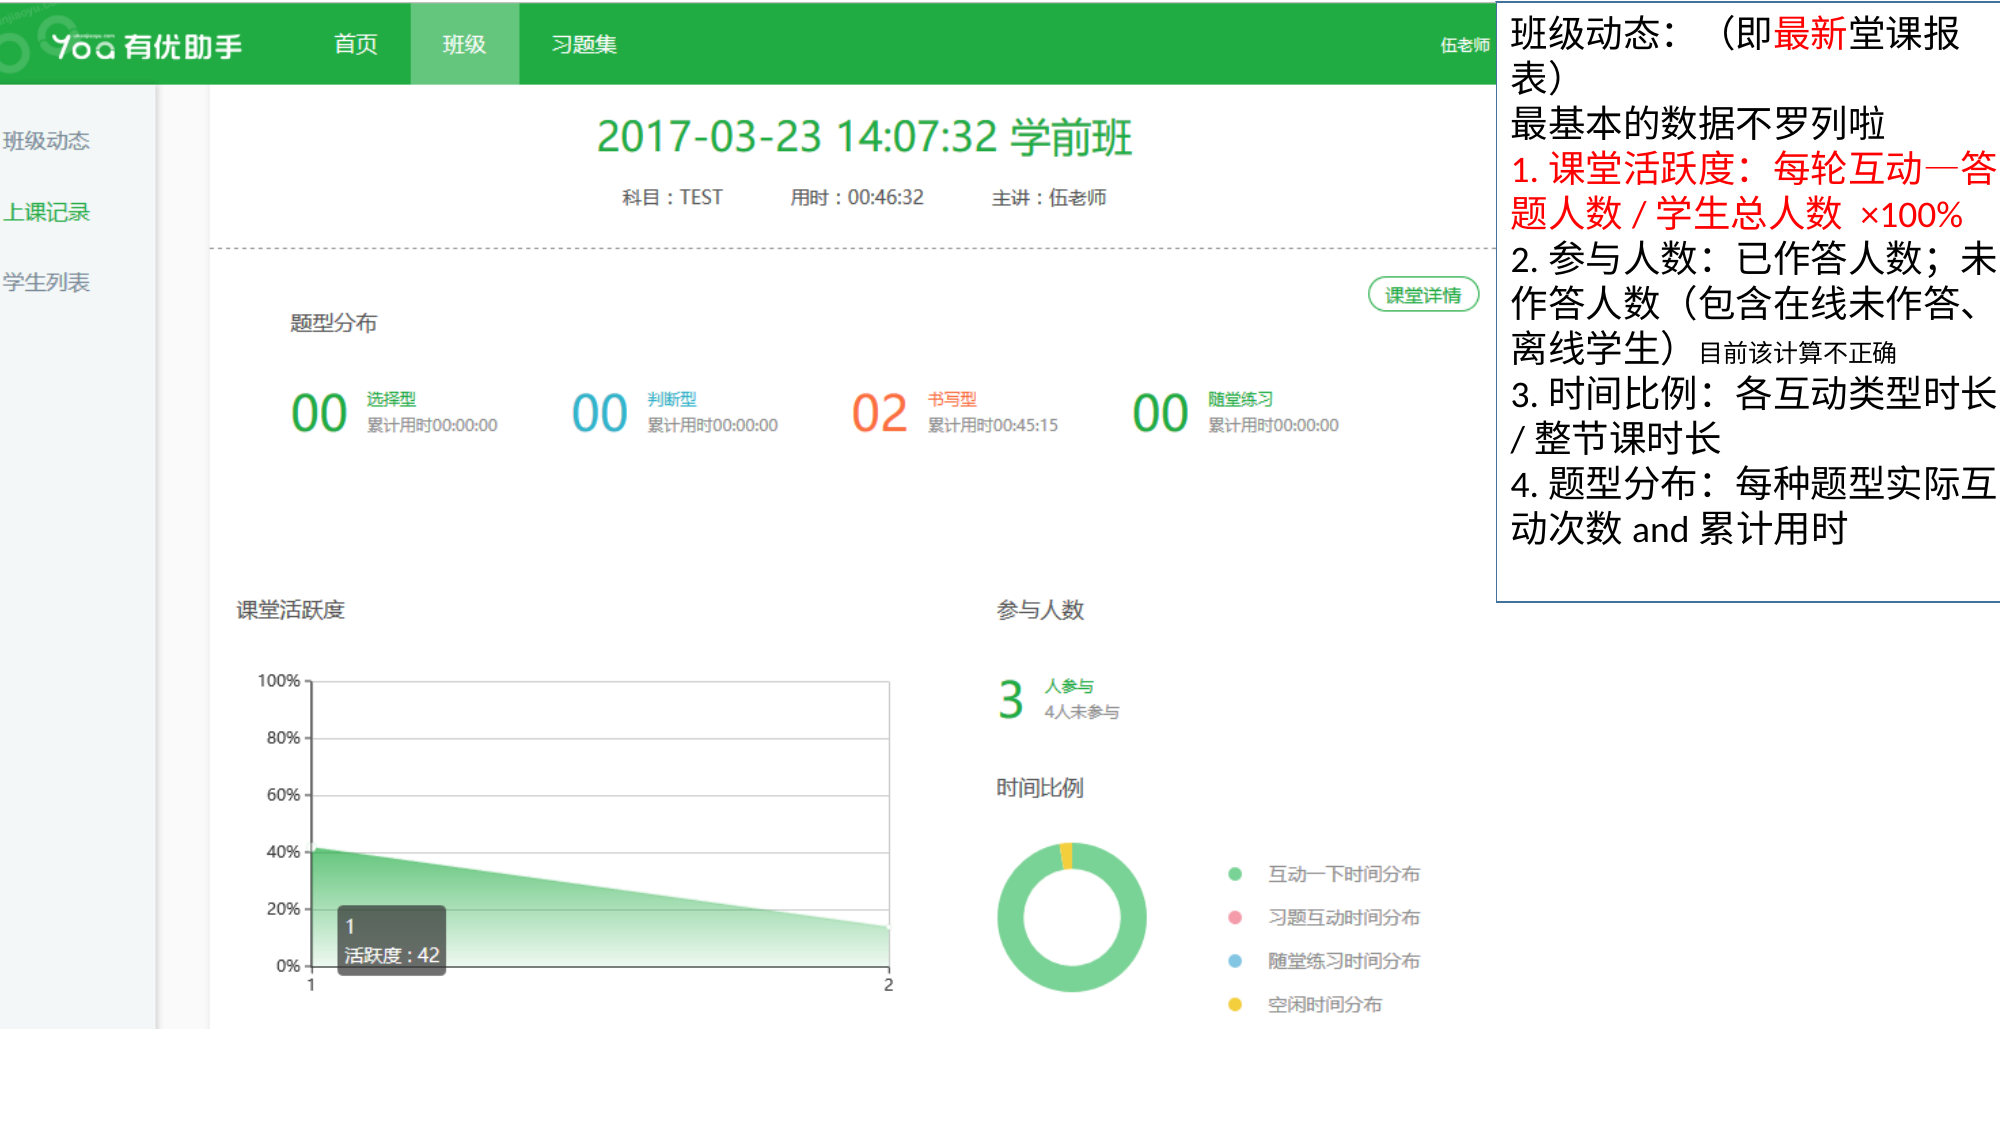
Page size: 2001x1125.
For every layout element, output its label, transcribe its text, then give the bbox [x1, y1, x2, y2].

text_box 班级动态：（即最新堂课报表） 最基本的数据不罗列啦 1.课堂活跃度：每轮互动—答题人数/学生总人数 ×100% 2.参与人数：已作答人数；未作答人数（包含在线未作答、离线学生）目前该计算不正确 3.时间比例：各互动类型时长/整节课时长 4.题型分布：每种题型实际互动次数and累计用时 [1496, 2, 2000, 602]
picture [0, 2, 1496, 1029]
